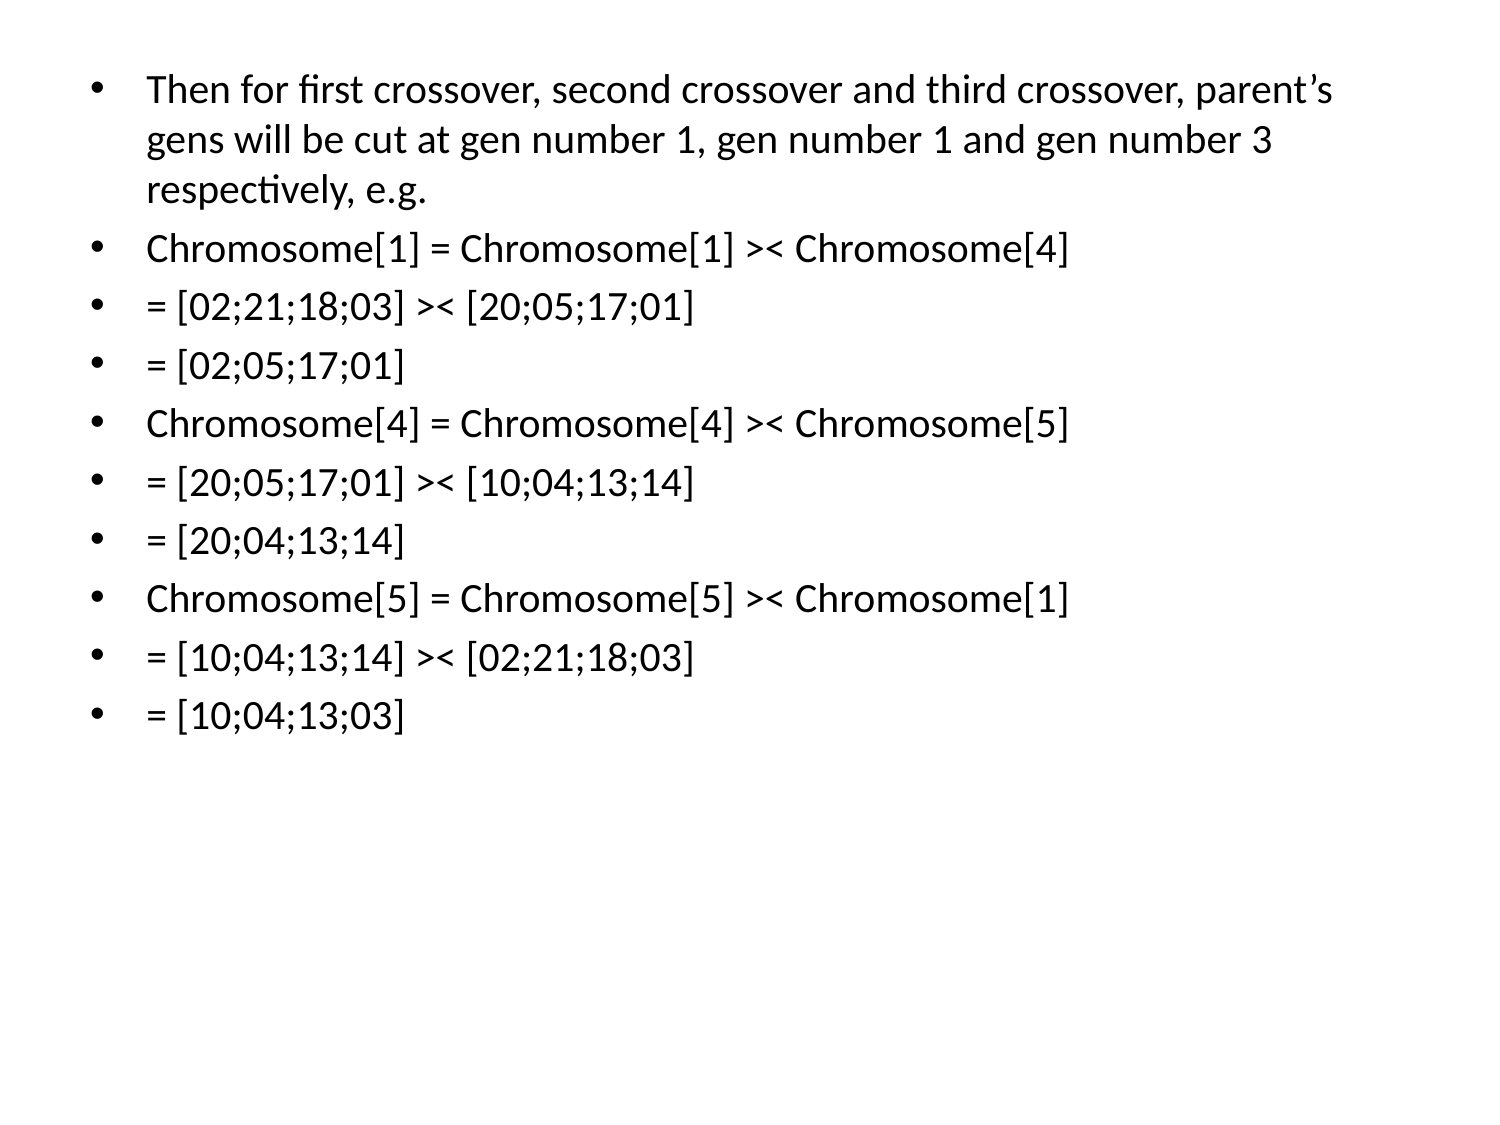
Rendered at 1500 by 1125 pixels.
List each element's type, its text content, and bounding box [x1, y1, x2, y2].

list Then for first crossover, second crossover and third crossover, parent’s gens will be cut at gen number 1, gen number 1 and gen number 3 respectively, e.g. Chromosome[1] = Chromosome[1] >< Chromosome[4] = [02;21;18;03] >< [20;05;17;01] = [02;05;17;01] Chromosome[4] = Chromosome[4] >< Chromosome[5] = [20;05;17;01] >< [10;04;13;14] = [20;04;13;14] Chromosome[5] = Chromosome[5] >< Chromosome[1] = [10;04;13;14] >< [02;21;18;03] = [10;04;13;03] [75, 54, 1425, 1005]
